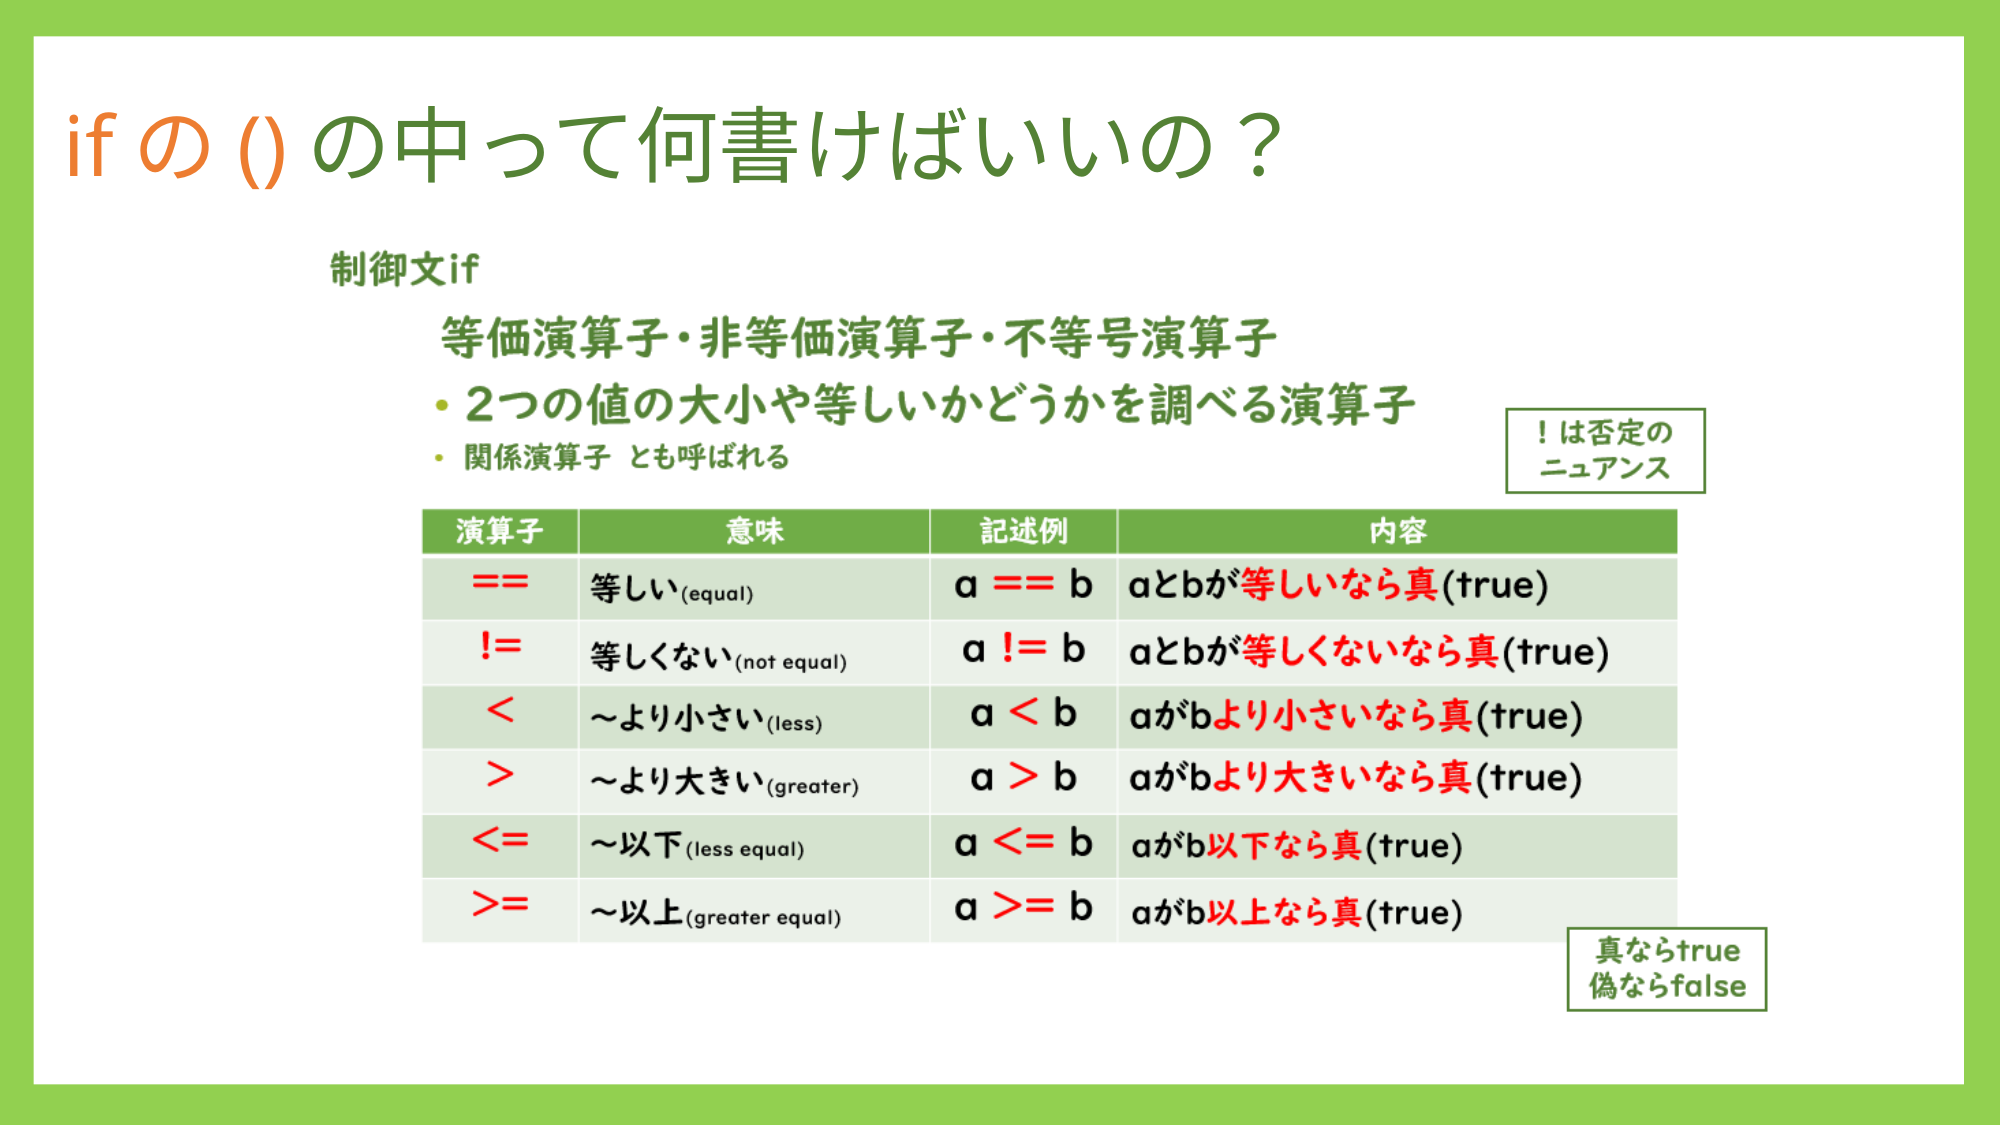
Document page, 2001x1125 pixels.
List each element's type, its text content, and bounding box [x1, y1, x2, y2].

text_box ifの()の中って何書けばいいの？ [49, 86, 1317, 201]
picture [326, 240, 1780, 1016]
